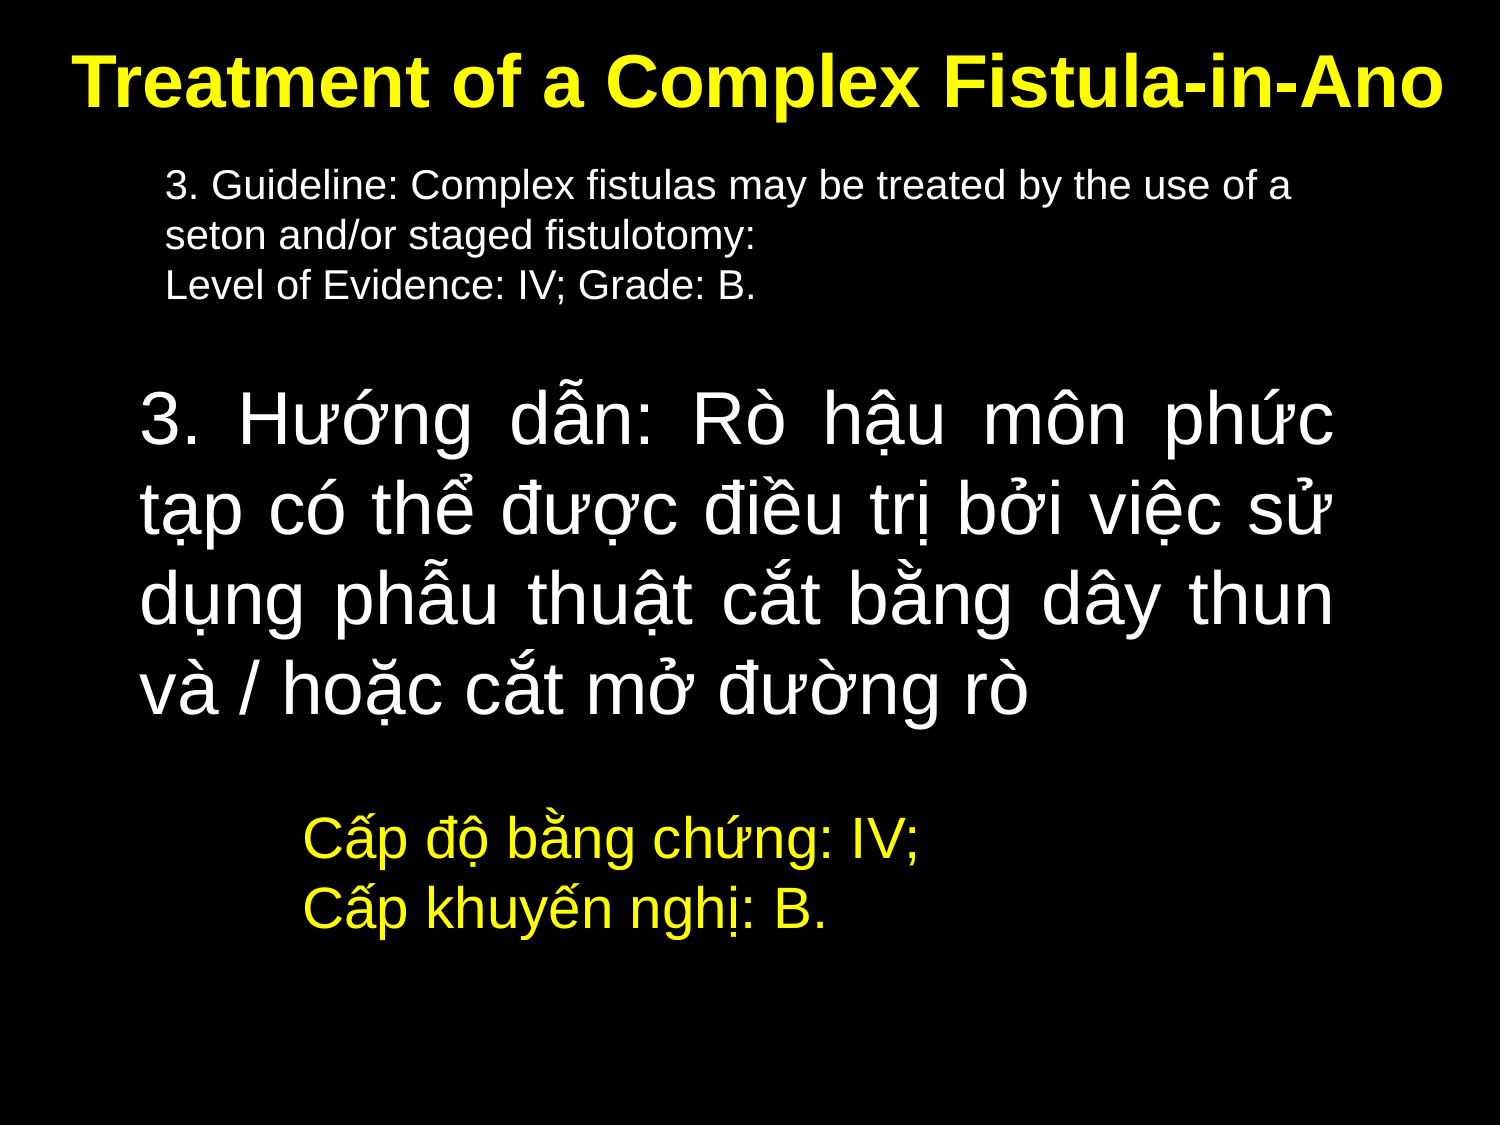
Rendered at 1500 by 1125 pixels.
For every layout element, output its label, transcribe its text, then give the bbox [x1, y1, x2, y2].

text_box 3. Hướng dẫn: Rò hậu môn phức tạp có thể được điều trị bởi việc sử dụng phẫu thuật cắt bằng dây thun và / hoặc cắt mở đường rò Cấp độ bằng chứng: IV; Cấp khuyến nghị: B. [125, 362, 1350, 948]
text_box 3. Guideline: Complex fistulas may be treated by the use of a seton and/or staged fistulotomy: Level of Evidence: IV; Grade: B. [150, 149, 1313, 315]
text_box Treatment of a Complex Fistula-in-Ano [57, 24, 1462, 130]
